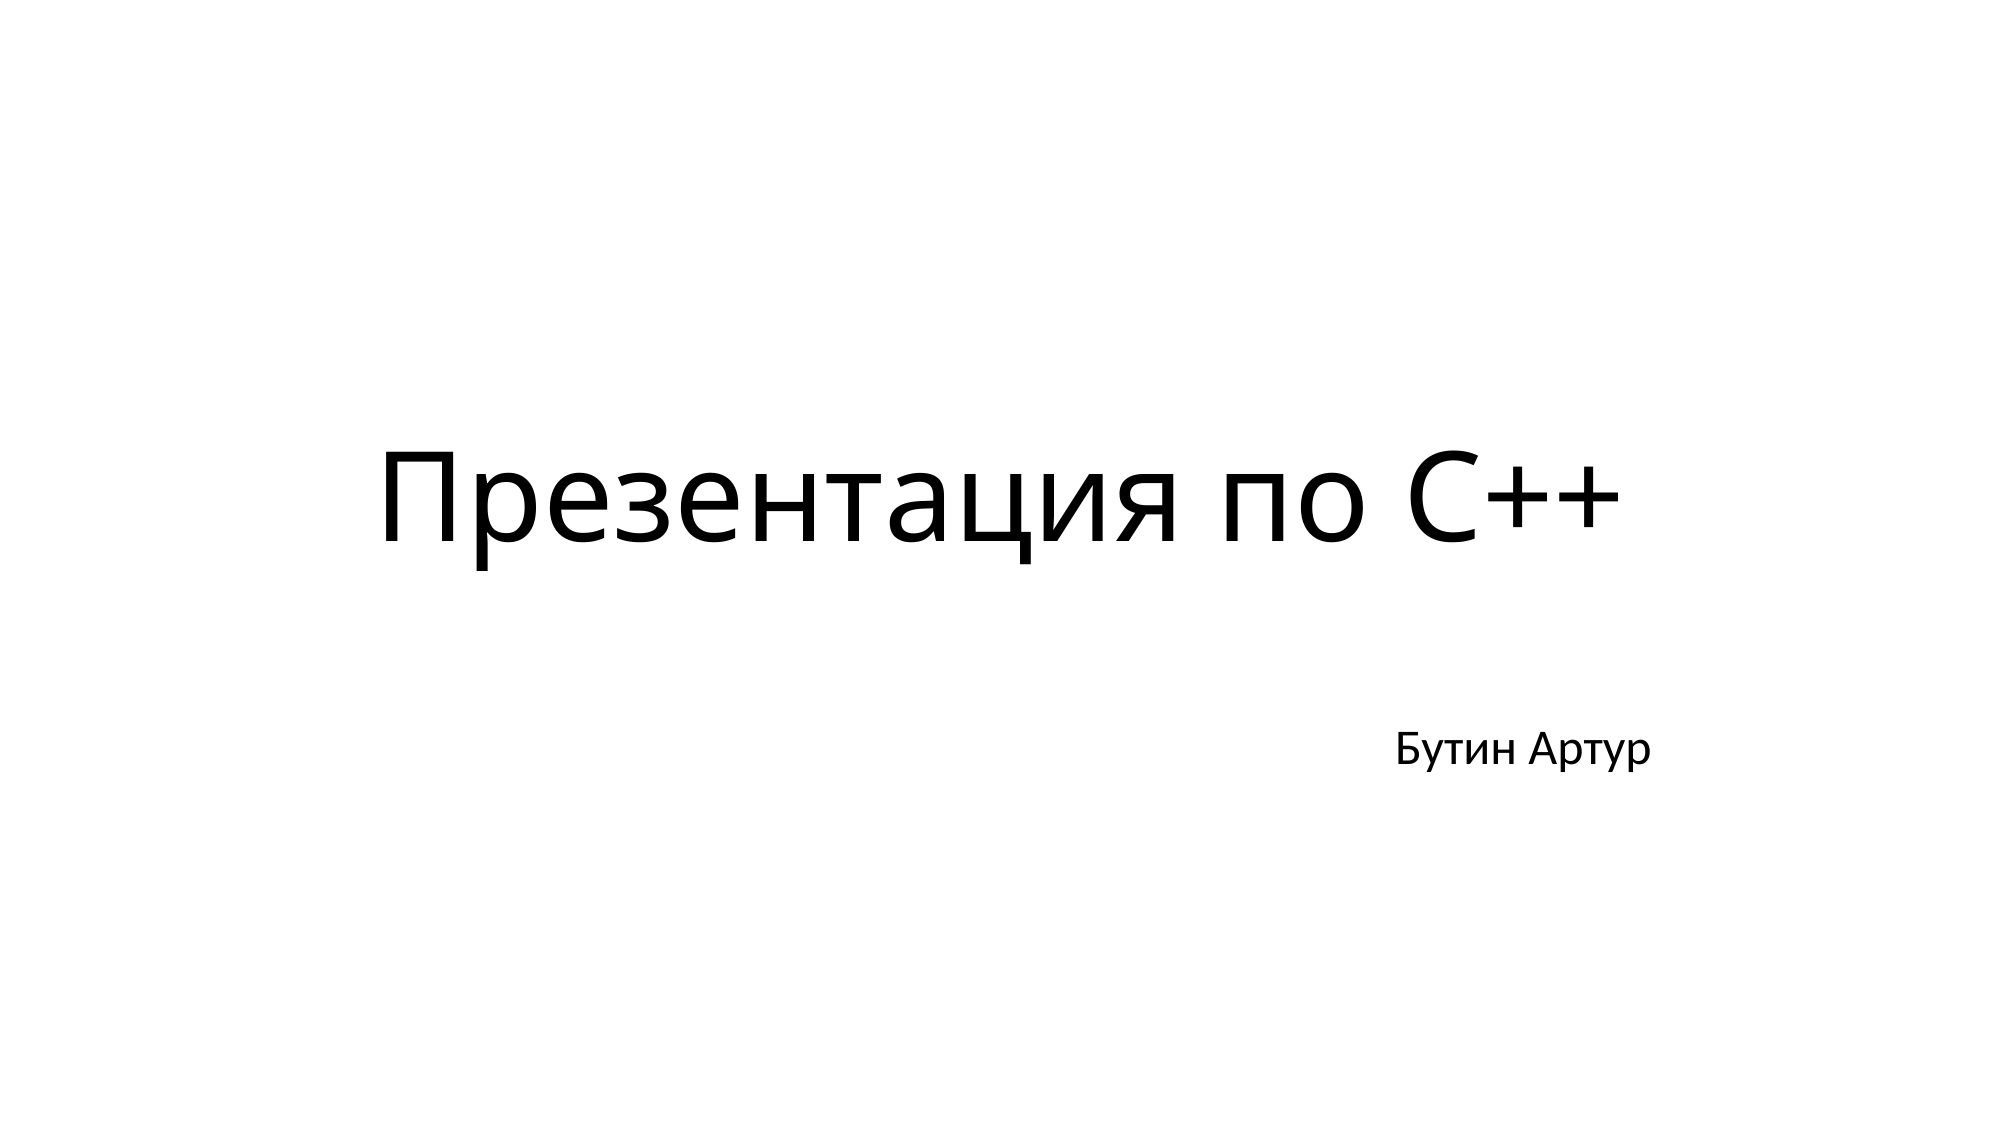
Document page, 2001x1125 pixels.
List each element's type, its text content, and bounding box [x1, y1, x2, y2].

title Презентация по C++ [249, 184, 1750, 576]
subtitle Бутин Артур [773, 713, 2000, 986]
